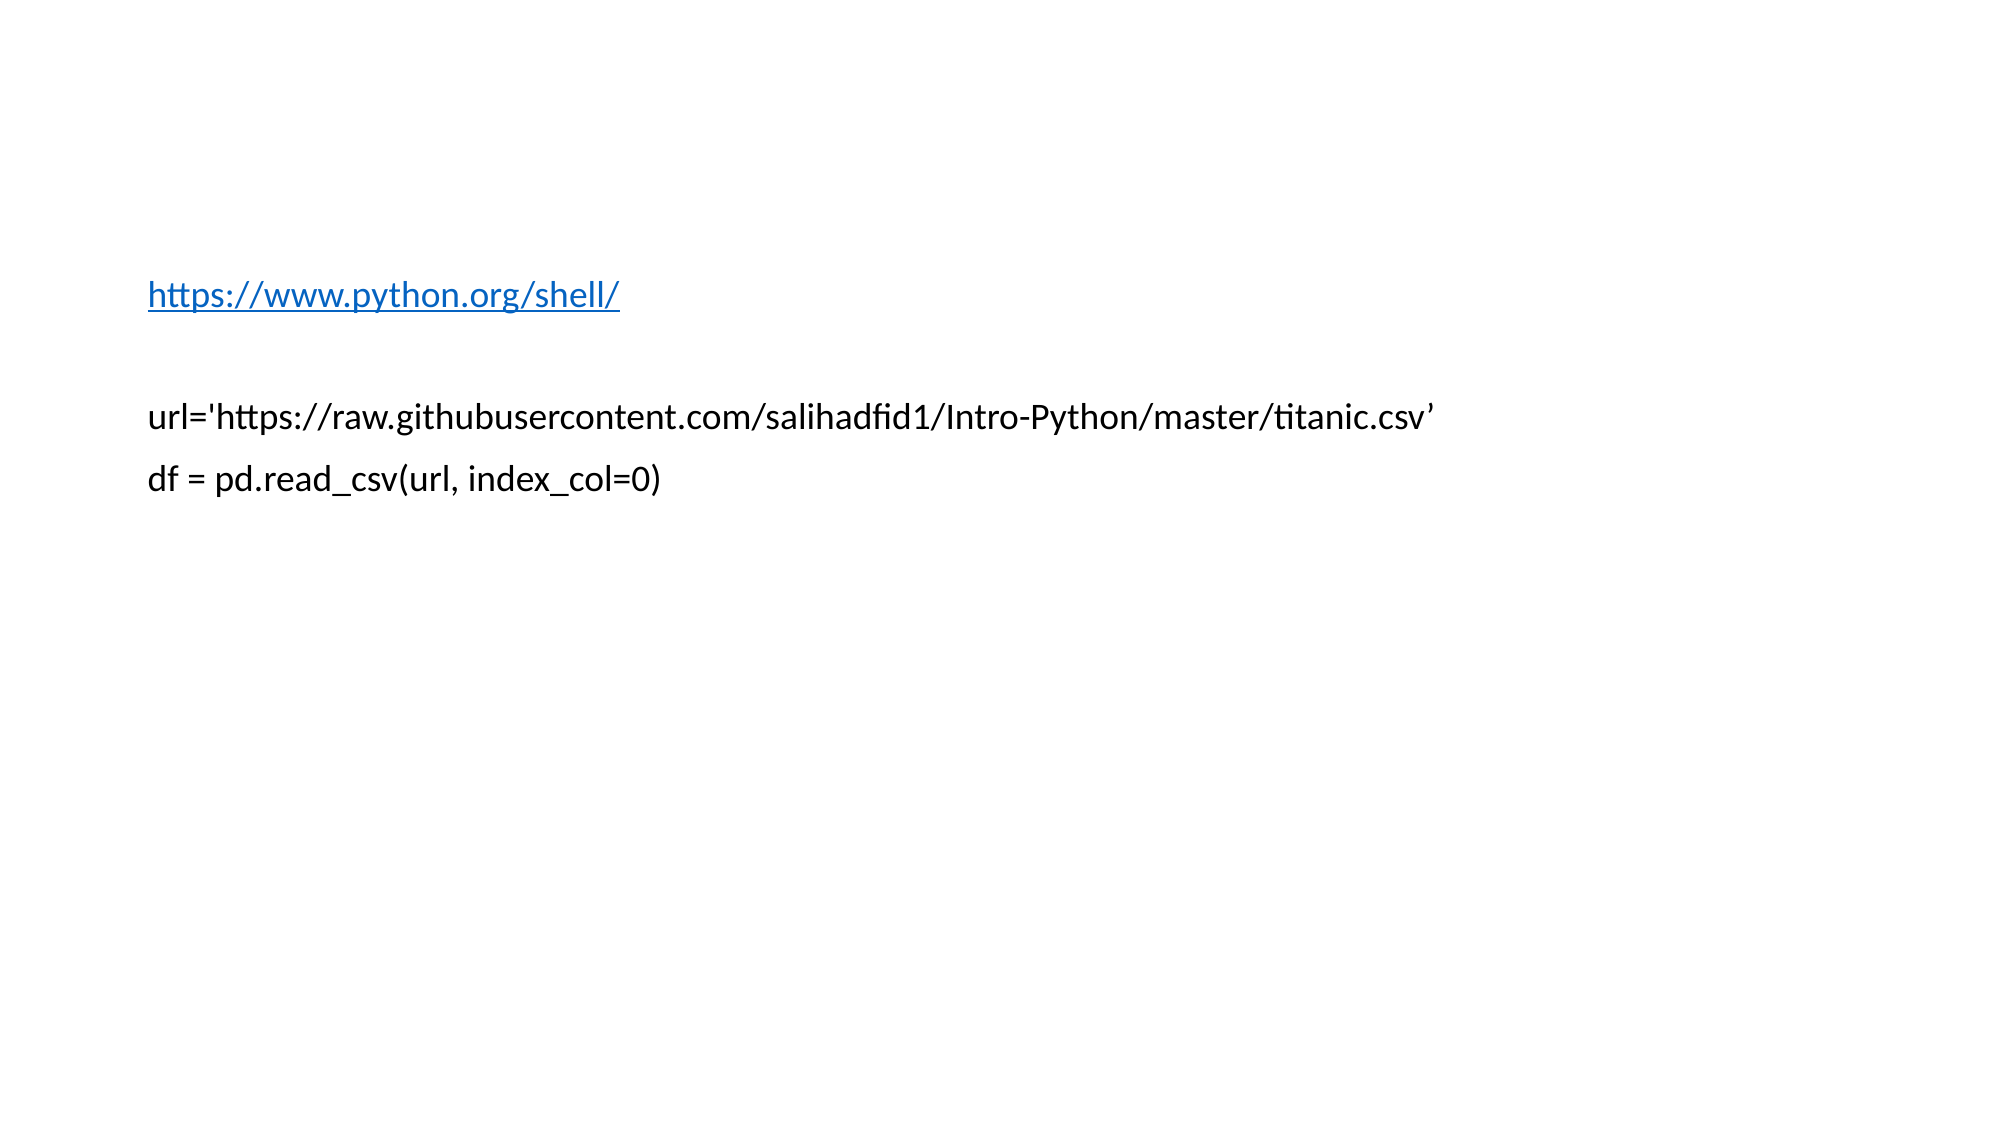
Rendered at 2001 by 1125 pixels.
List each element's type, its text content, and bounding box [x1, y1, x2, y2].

subtitle https://www.python.org/shell/ url='https://raw.githubusercontent.com/salihadfid1/Intro-Python/master/titanic.csv’ df = pd.read_csv(url, index_col=0) [132, 267, 1931, 997]
